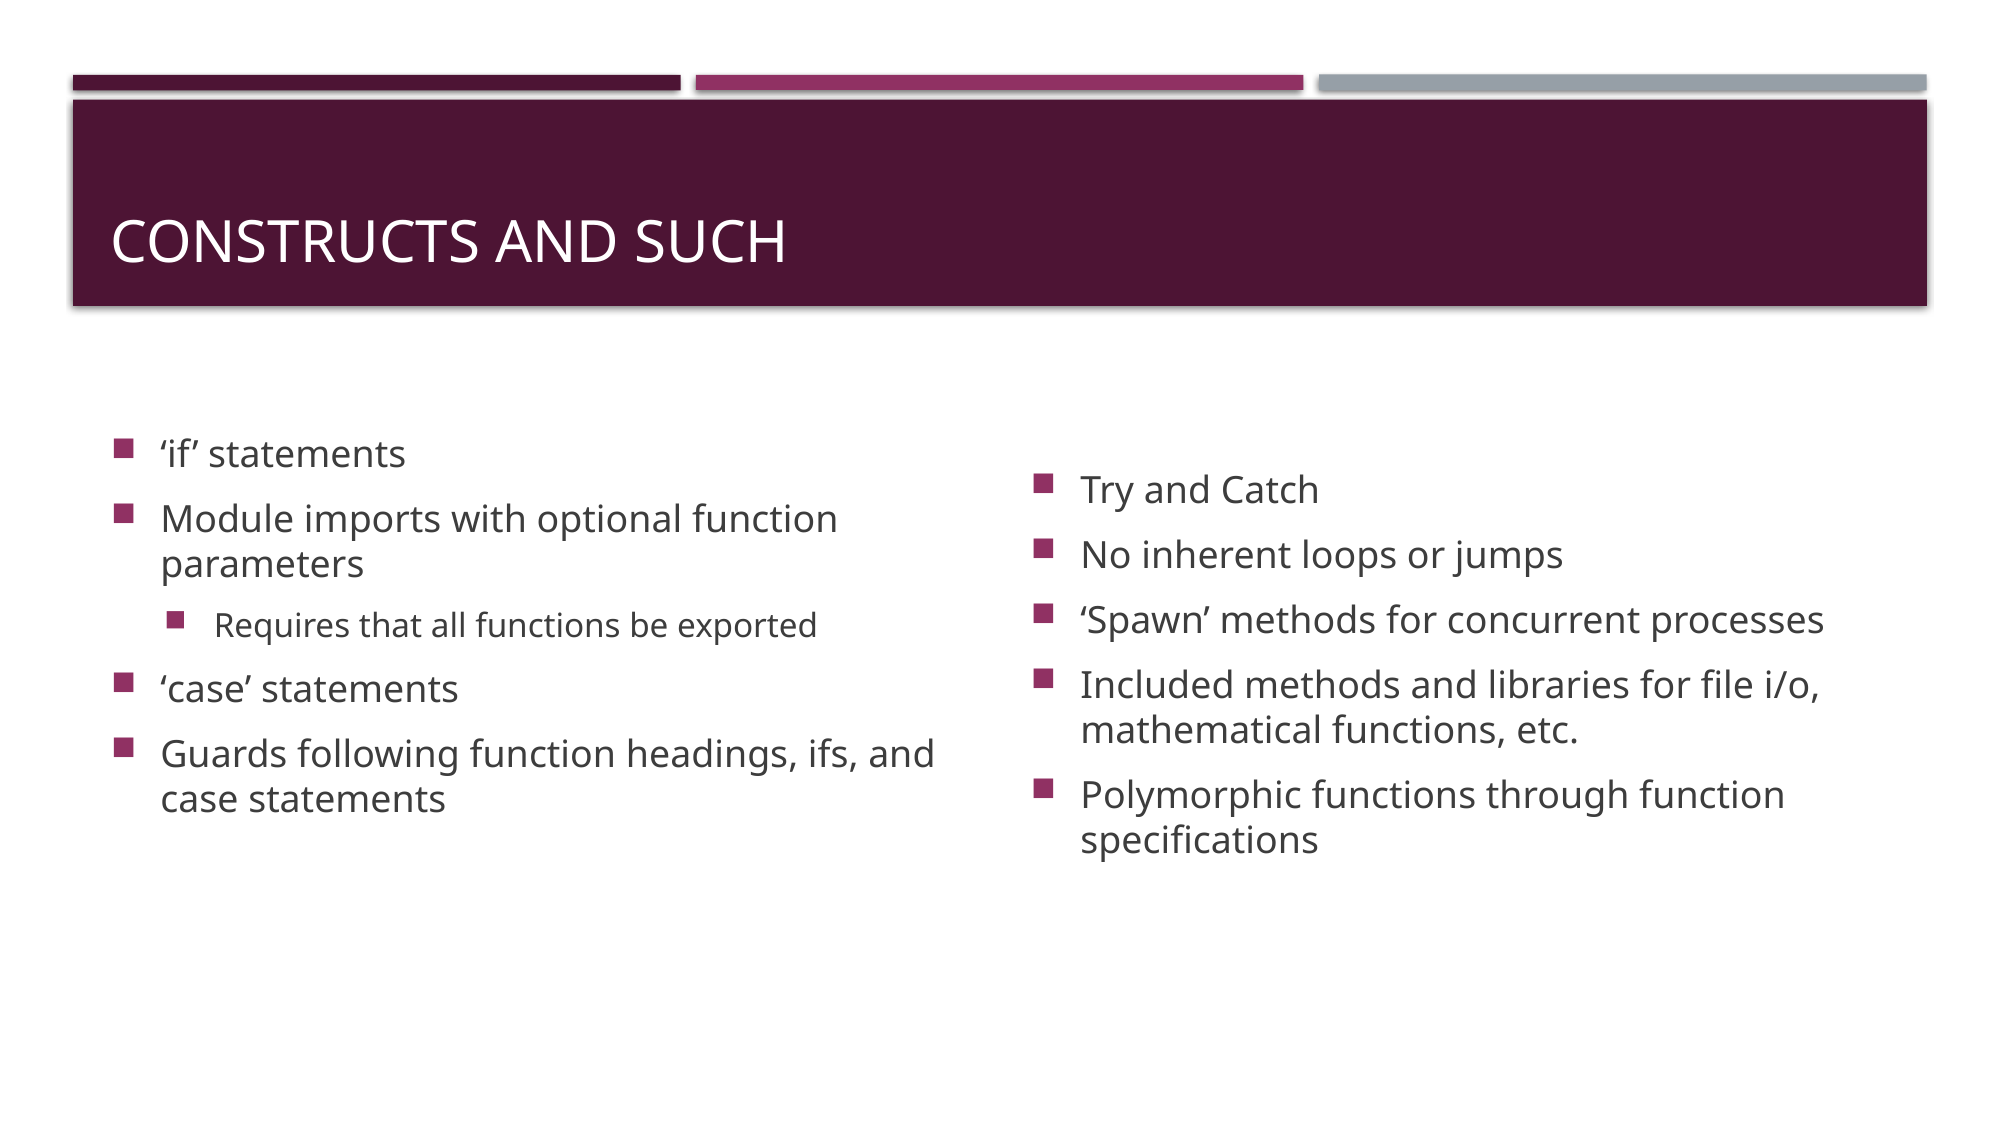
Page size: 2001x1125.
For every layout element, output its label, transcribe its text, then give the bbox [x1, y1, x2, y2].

list Try and Catch No inherent loops or jumps ‘Spawn’ methods for concurrent processes Included methods and libraries for file i/o, mathematical functions, etc. Polymorphic functions through function specifications [1015, 365, 1905, 962]
list ‘if’ statements Module imports with optional function parameters Requires that all functions be exported ‘case’ statements Guards following function headings, ifs, and case statements [95, 365, 985, 962]
title Constructs and Such [95, 119, 1905, 282]
